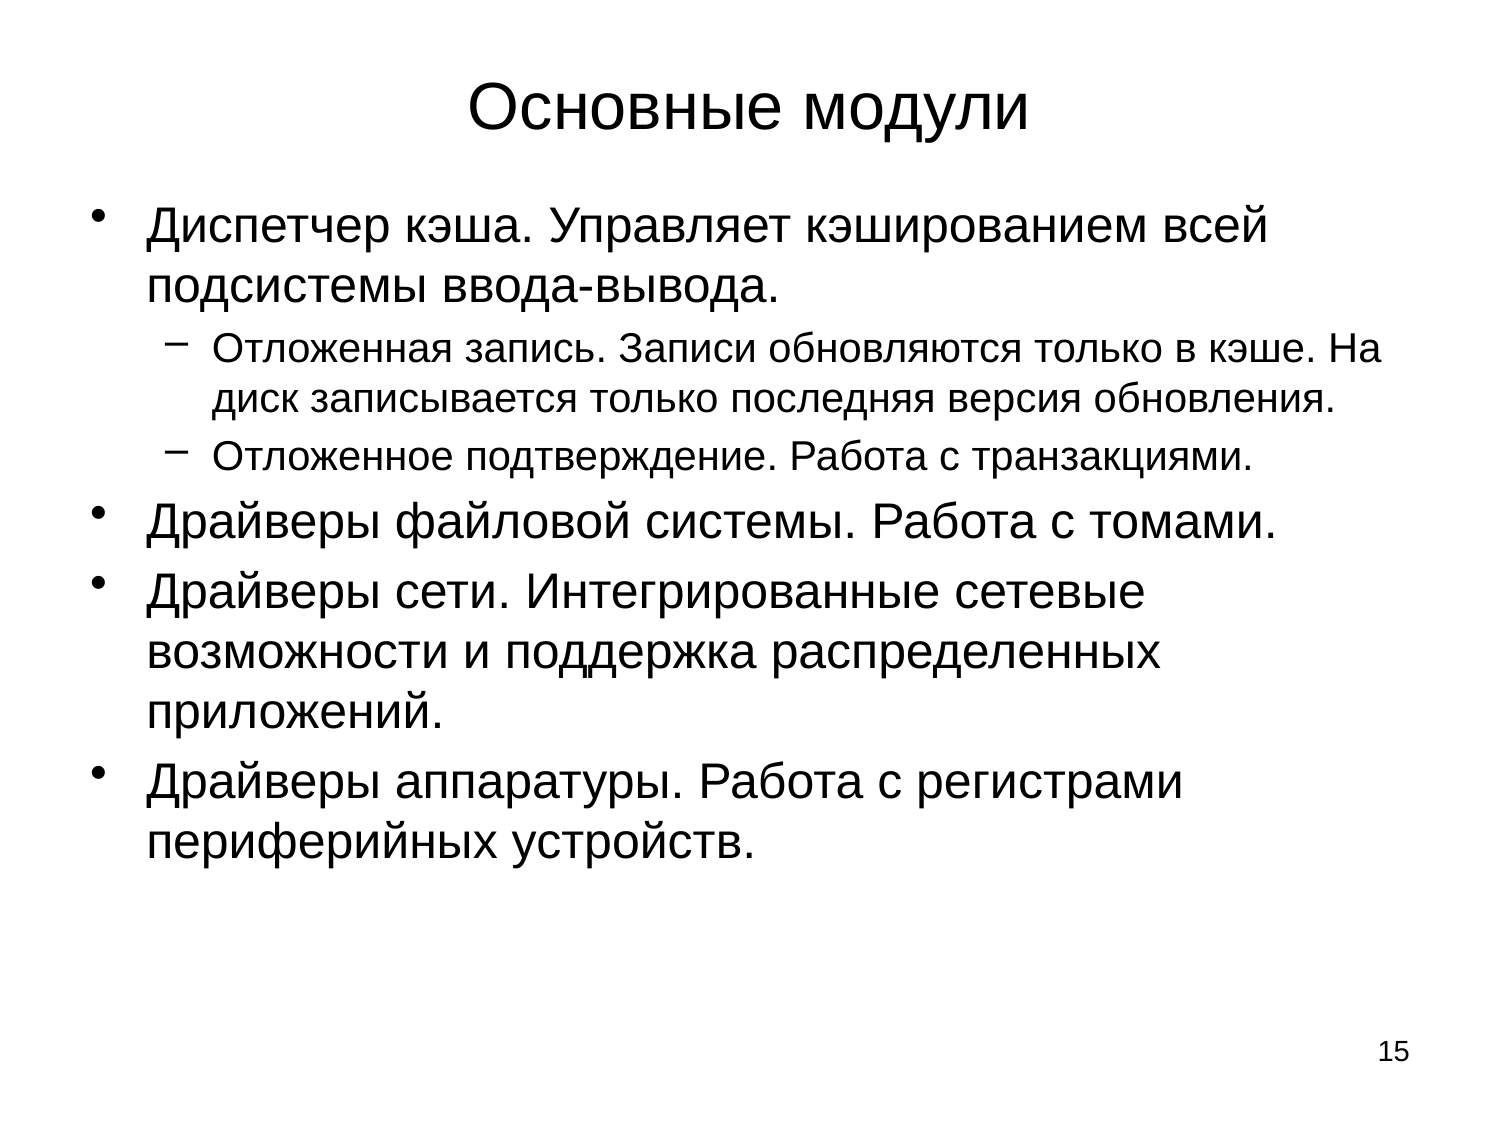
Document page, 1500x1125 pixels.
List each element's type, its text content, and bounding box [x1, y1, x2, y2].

slide_number 15 [1074, 1024, 1426, 1103]
list Диспетчер кэша. Управляет кэшированием всей подсистемы ввода-вывода. Отложенная запись. Записи обновляются только в кэше. На диск записывается только последняя версия обновления. Отложенное подтверждение. Работа с транзакциями. Драйверы файловой системы. Работа с томами. Драйверы сети. Интегрированные сетевые возможности и поддержка распределенных приложений. Драйверы аппаратуры. Работа с регистрами периферийных устройств. [74, 184, 1426, 1006]
title Основные модули [74, 44, 1426, 162]
